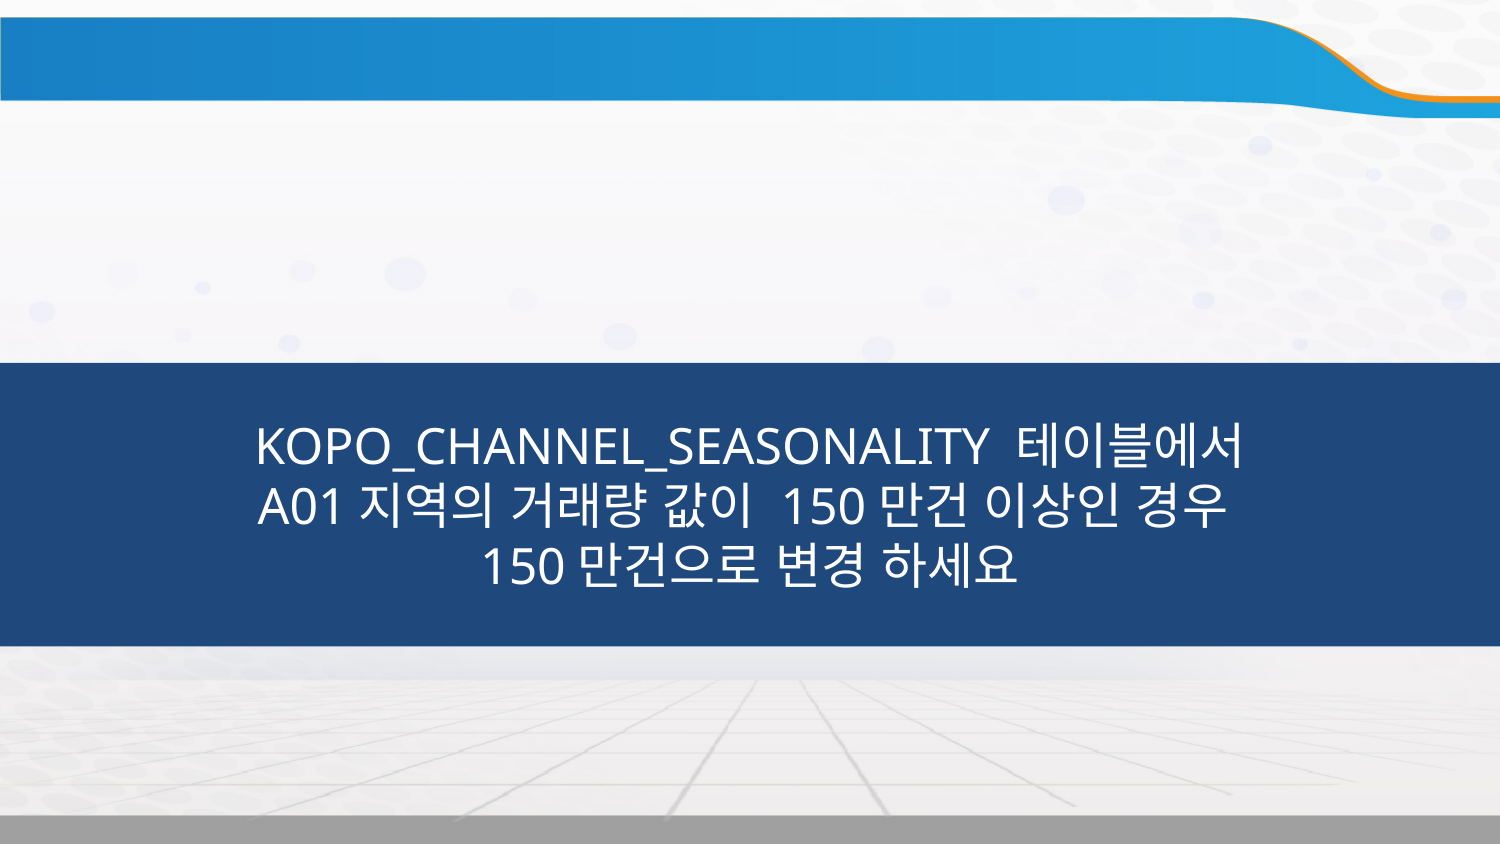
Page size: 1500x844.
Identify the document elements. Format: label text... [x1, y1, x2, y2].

text_box KOPO_CHANNEL_SEASONALITY 테이블에서 A01지역의 거래량 값이 150만건 이상인 경우 150만건으로 변경 하세요 [0, 362, 1500, 647]
picture [0, 647, 1500, 844]
picture [0, 0, 1500, 362]
